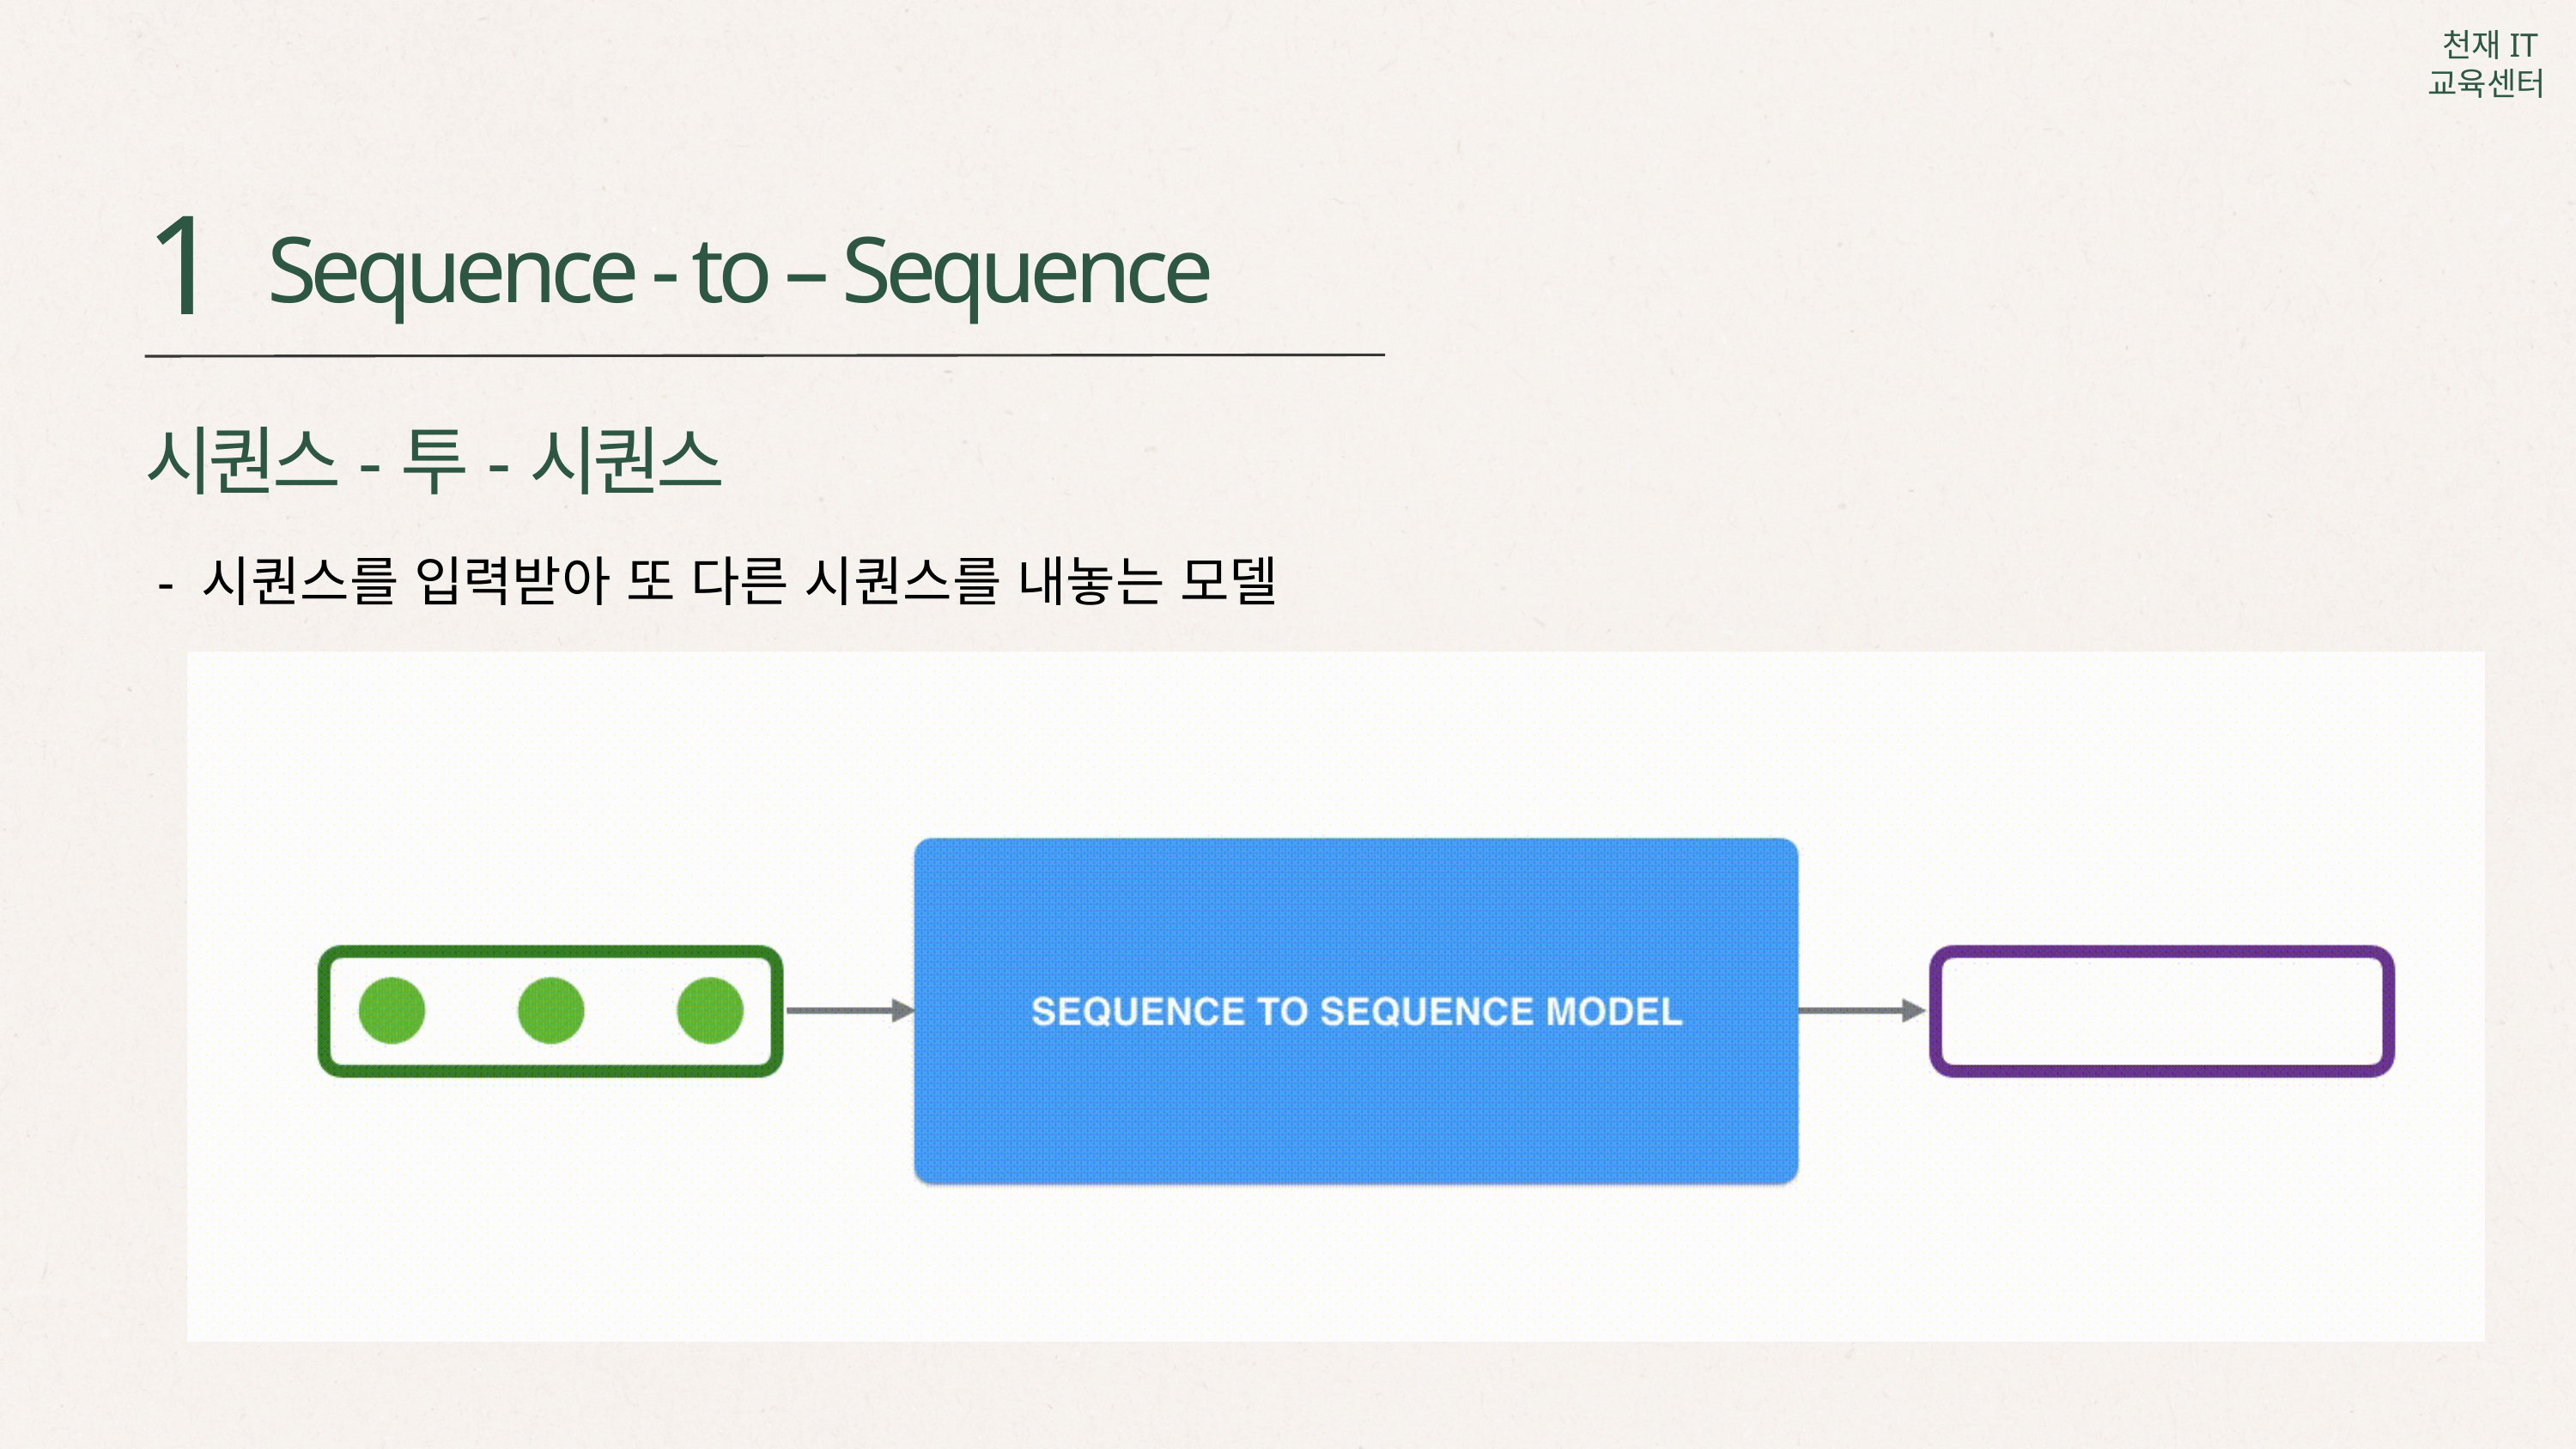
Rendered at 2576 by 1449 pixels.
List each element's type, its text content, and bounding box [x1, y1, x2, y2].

text_box - 시퀀스를 입력받아 또 다른 시퀀스를 내놓는 모델 [144, 509, 2409, 619]
text_box 시퀀스-투-시퀀스 [144, 399, 1386, 504]
picture [0, 0, 2576, 1449]
text_box Sequence - to – Sequence [267, 193, 1243, 321]
text_box 1 [144, 149, 246, 342]
